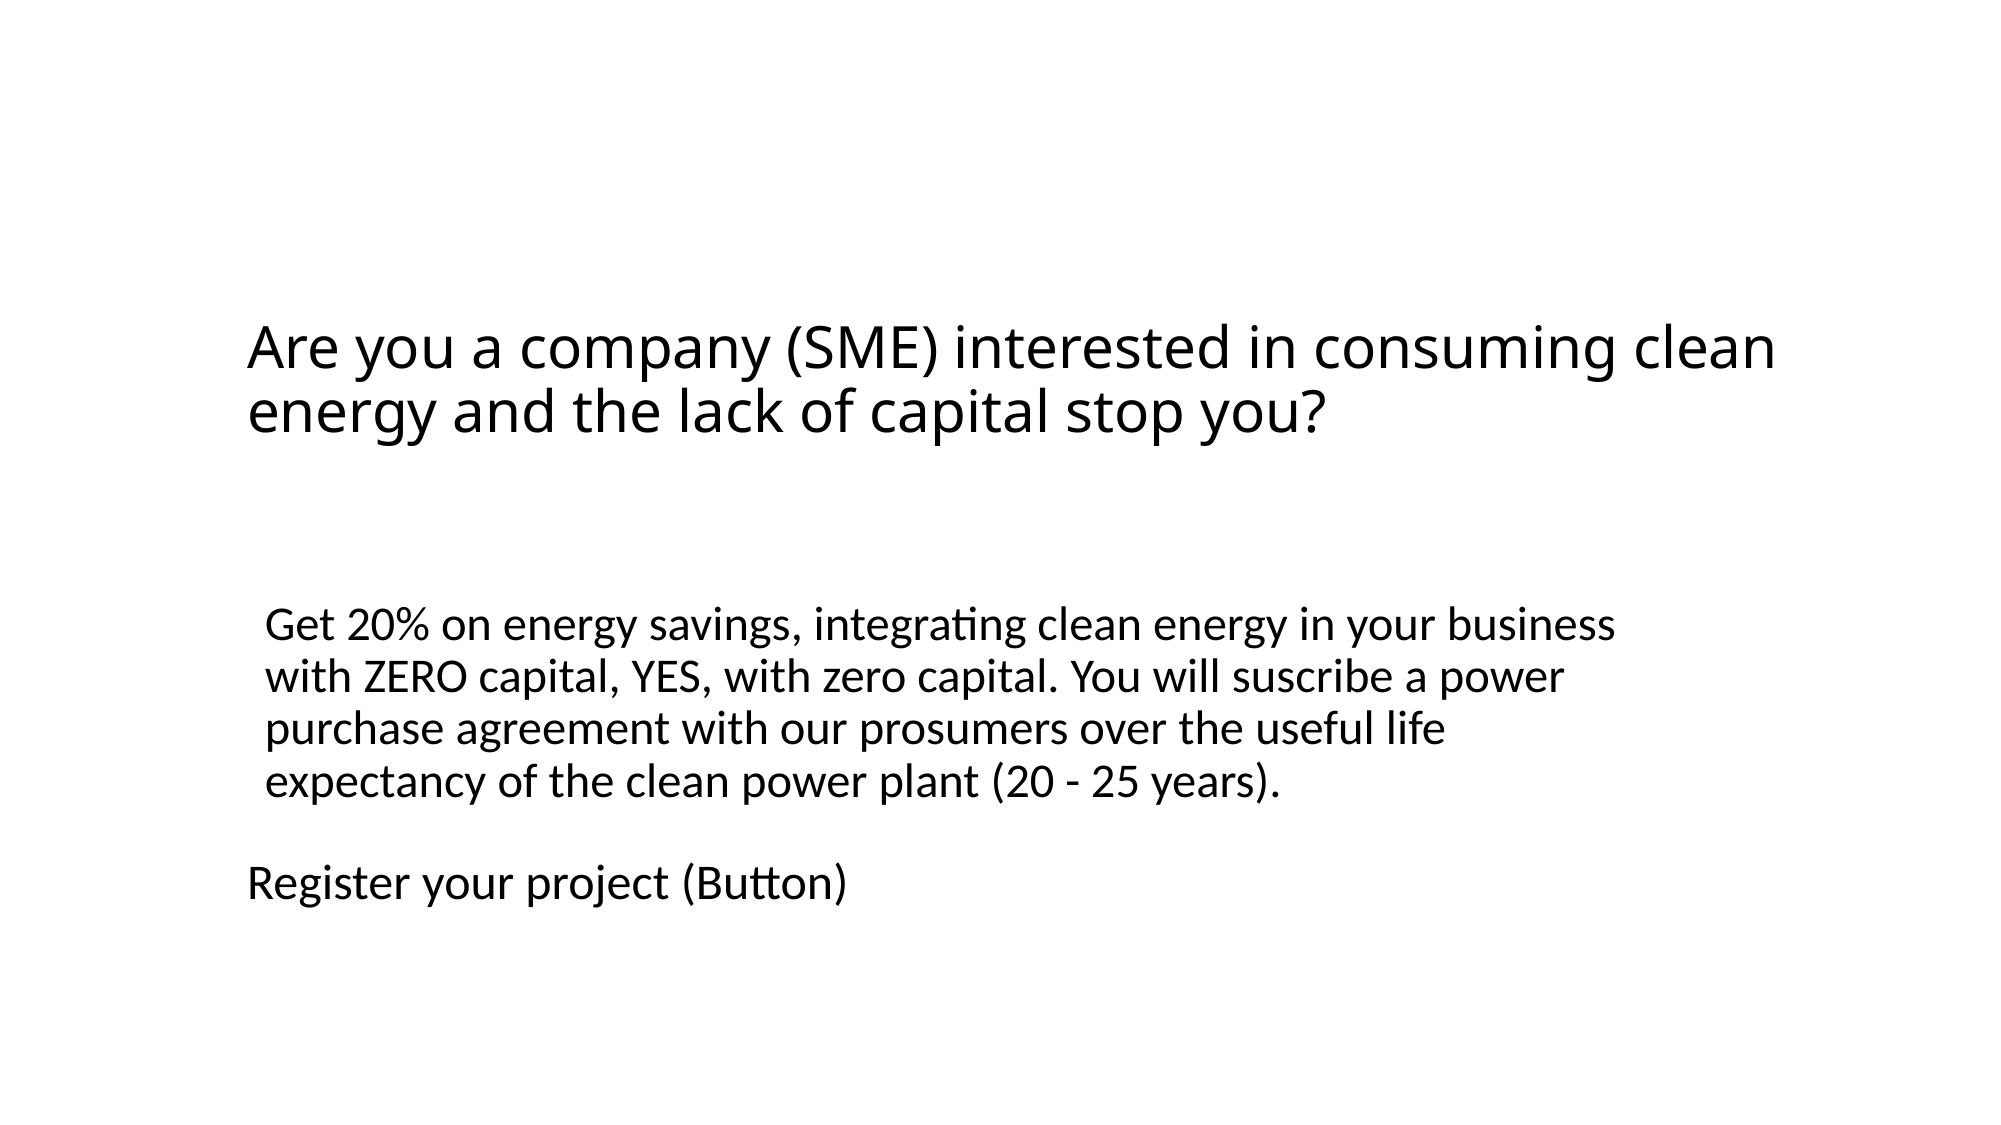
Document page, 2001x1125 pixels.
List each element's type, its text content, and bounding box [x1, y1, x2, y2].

text_box Register your project (Button) [232, 848, 1069, 930]
subtitle Get 20% on energy savings, integrating clean energy in your business with ZERO capital, YES, with zero capital. You will suscribe a power purchase agreement with our prosumers over the useful life expectancy of the clean power plant (20 - 25 years). [249, 590, 1671, 817]
title Are you a company (SME) interested in consuming clean energy and the lack of capital stop you? [232, 195, 1815, 453]
